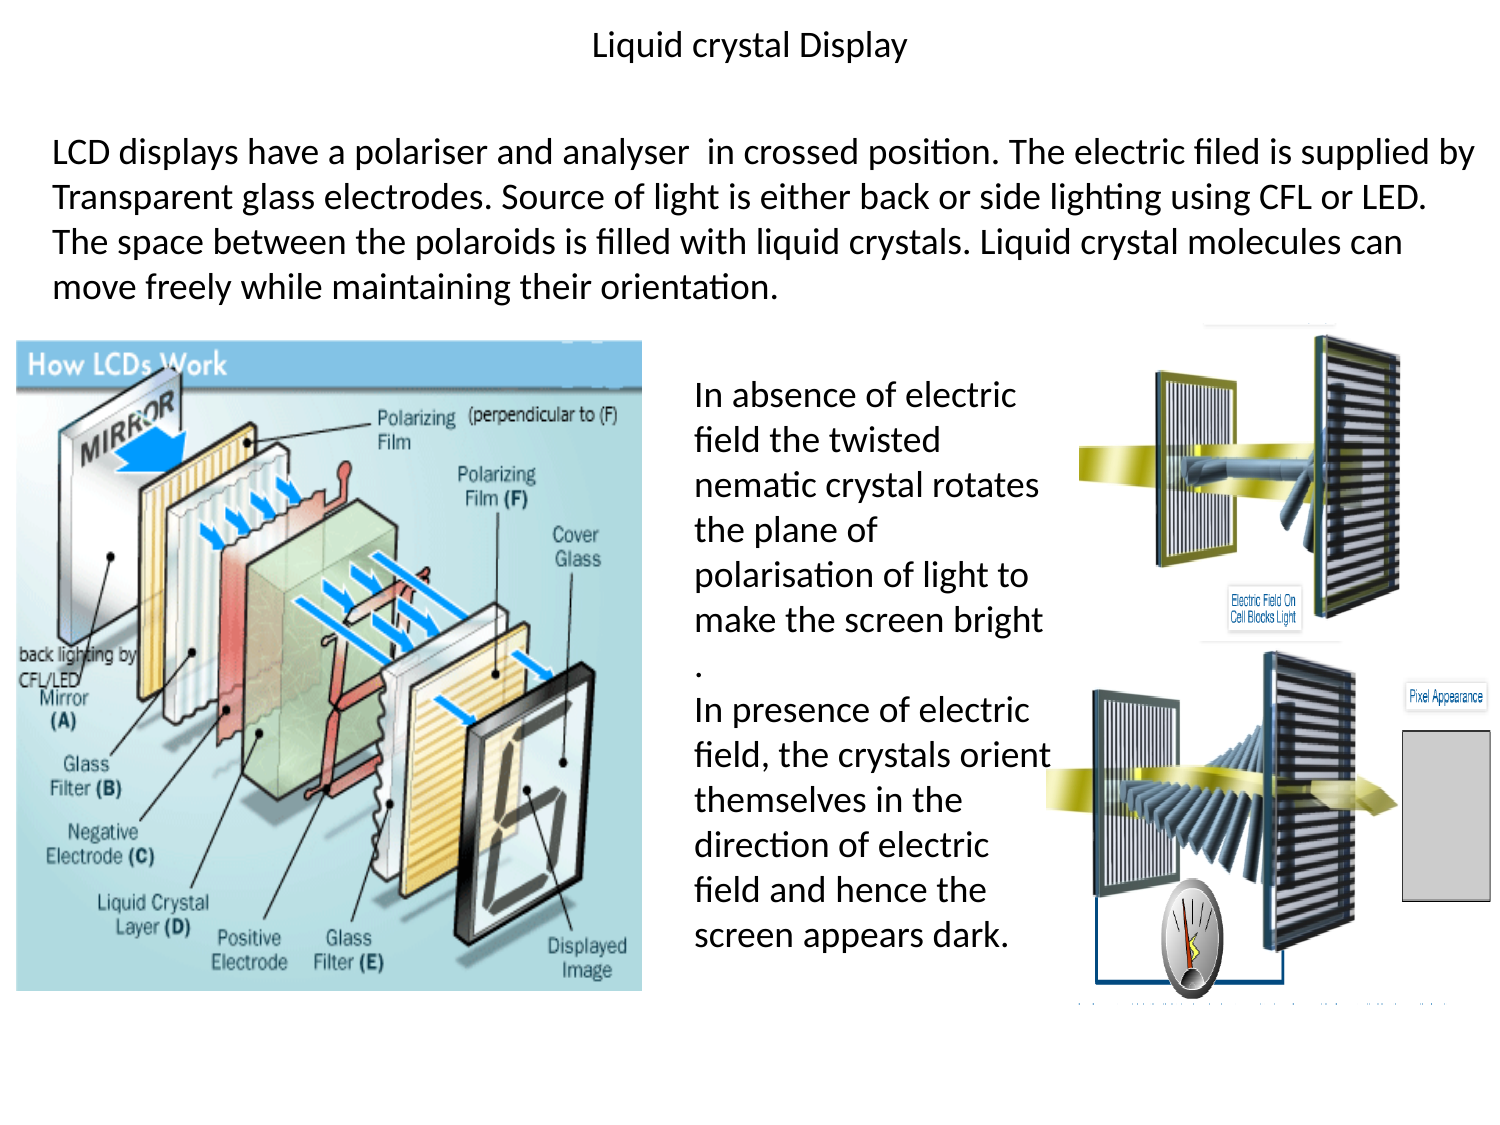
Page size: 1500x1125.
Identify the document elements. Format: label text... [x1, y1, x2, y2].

picture [1079, 323, 1418, 637]
text_box LCD displays have a polariser and analyser in crossed position. The electric filed is supplied by Transparent glass electrodes. Source of light is either back or side lighting using CFL or LED. The space between the polaroids is filled with liquid crystals. Liquid crystal molecules can move freely while maintaining their orientation. [37, 119, 1500, 360]
text_box In absence of electric field the twisted nematic crystal rotates the plane of polarisation of light to make the screen bright . In presence of electric field, the crystals orient themselves in the direction of electric field and hence the screen appears dark. [679, 362, 1073, 1008]
text_box Liquid crystal Display [576, 12, 923, 73]
text_box [25, 0, 651, 285]
picture [1046, 641, 1496, 1005]
picture [16, 340, 642, 992]
